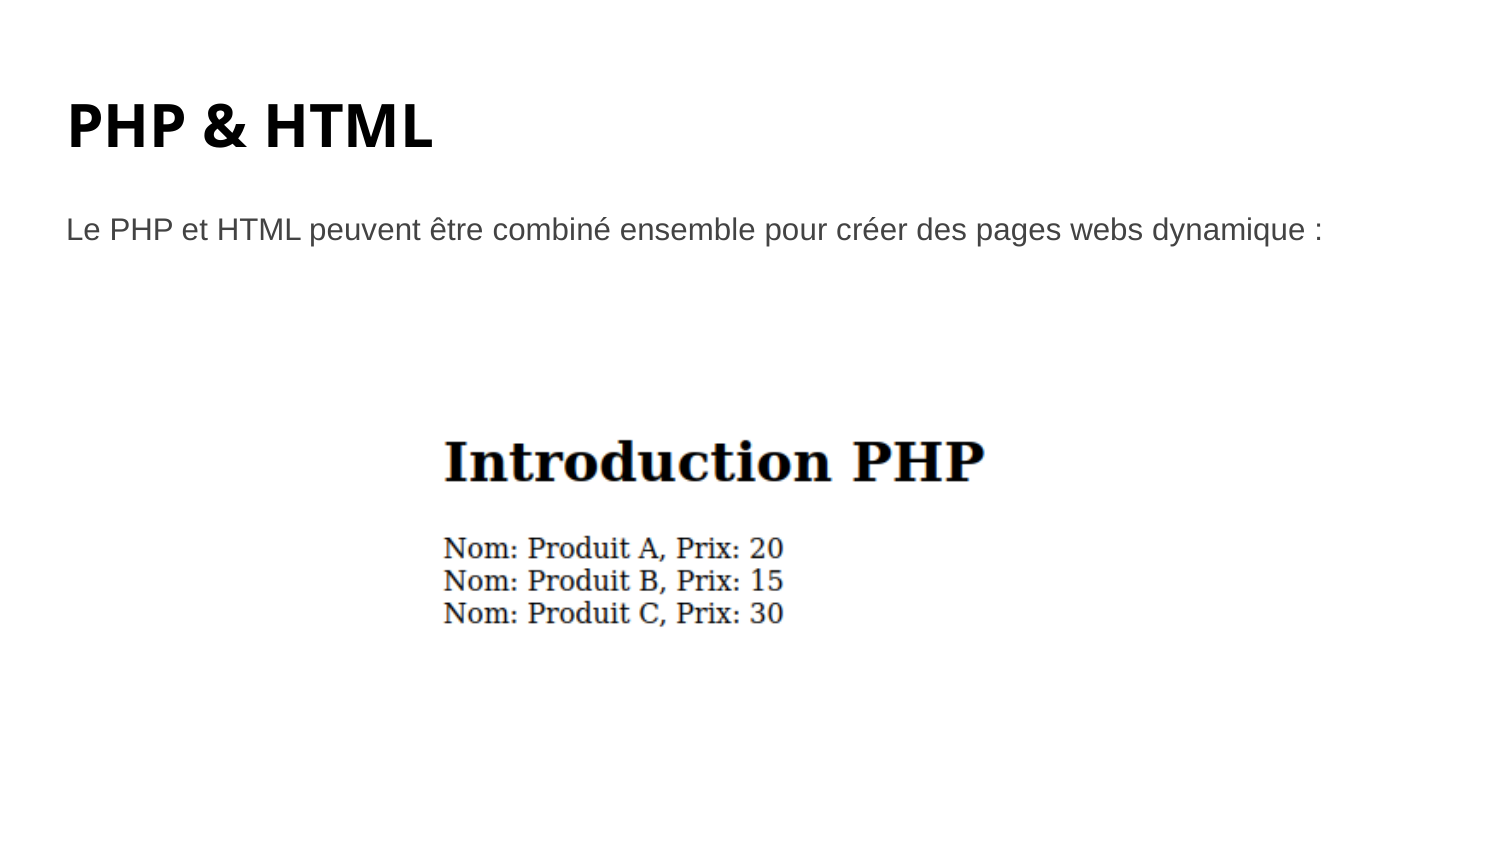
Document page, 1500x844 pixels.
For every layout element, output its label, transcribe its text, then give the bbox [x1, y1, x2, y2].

list Le PHP et HTML peuvent être combiné ensemble pour créer des pages webs dynamique : [51, 189, 1449, 750]
title PHP & HTML [51, 72, 1449, 176]
picture [434, 408, 1065, 669]
